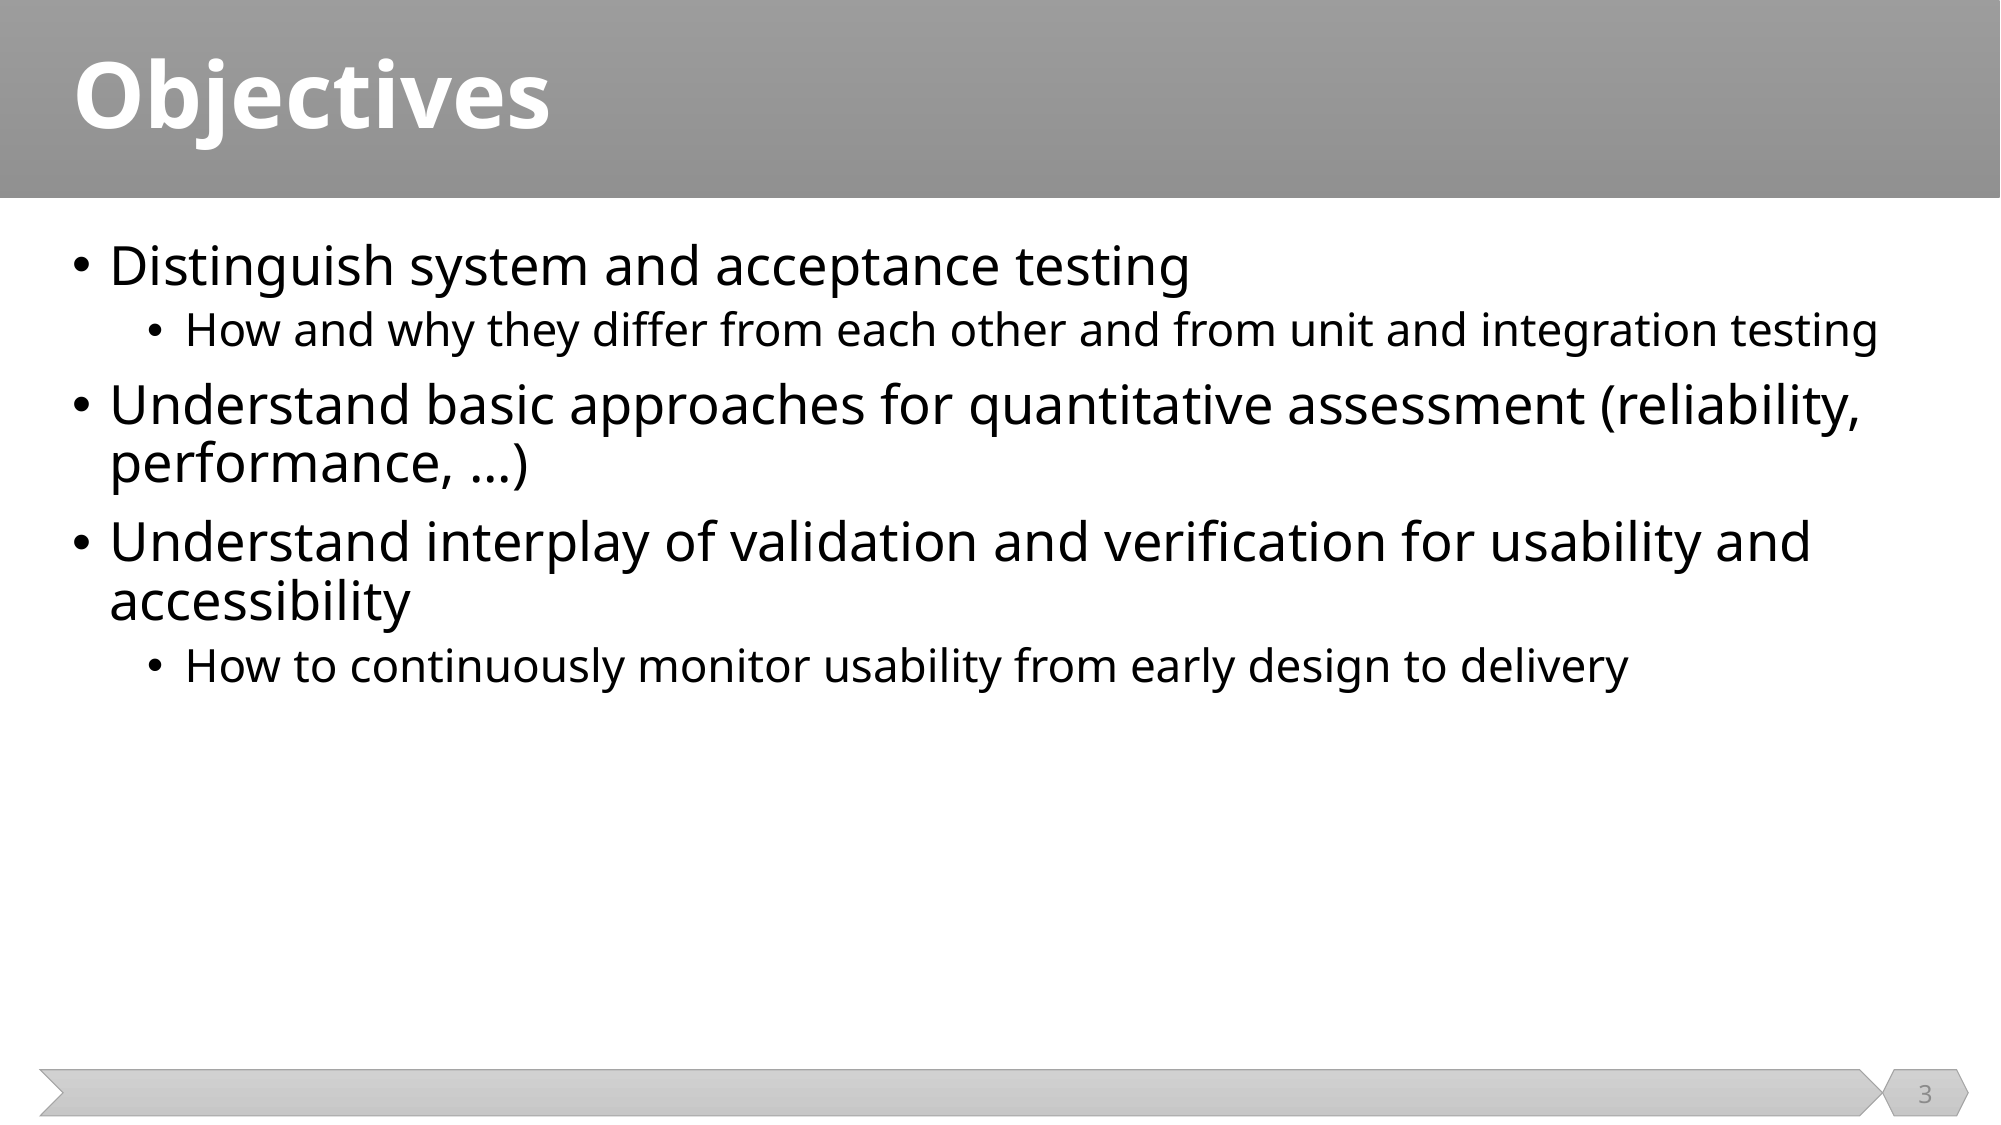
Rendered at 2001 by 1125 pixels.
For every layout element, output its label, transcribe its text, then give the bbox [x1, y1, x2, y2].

list Distinguish system and acceptance testing How and why they differ from each other and from unit and integration testing Understand basic approaches for quantitative assessment (reliability, performance, ...) Understand interplay of validation and verification for usability and accessibility How to continuously monitor usability from early design to delivery [56, 230, 1969, 1010]
title Objectives [56, 0, 1969, 199]
slide_number 3 [1882, 1065, 1969, 1125]
